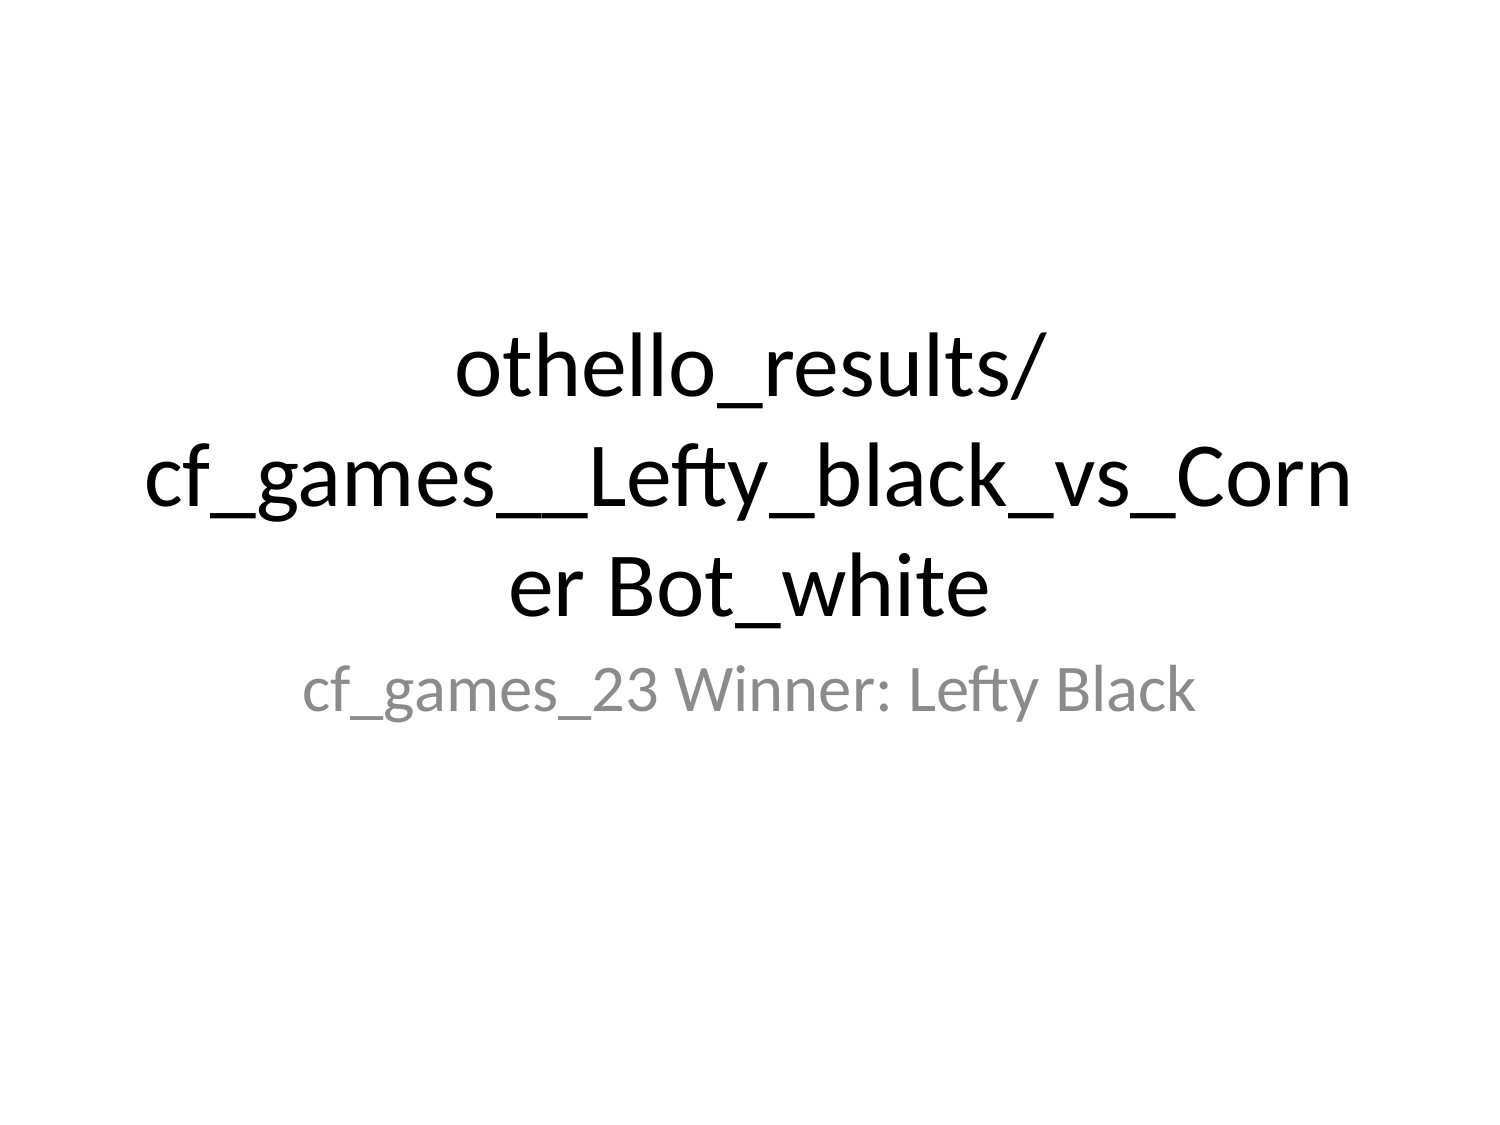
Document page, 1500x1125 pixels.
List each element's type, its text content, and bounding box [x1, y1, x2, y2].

title othello_results/cf_games__Lefty_black_vs_Corner Bot_white [112, 349, 1388, 591]
subtitle cf_games_23 Winner: Lefty Black [225, 637, 1275, 925]
